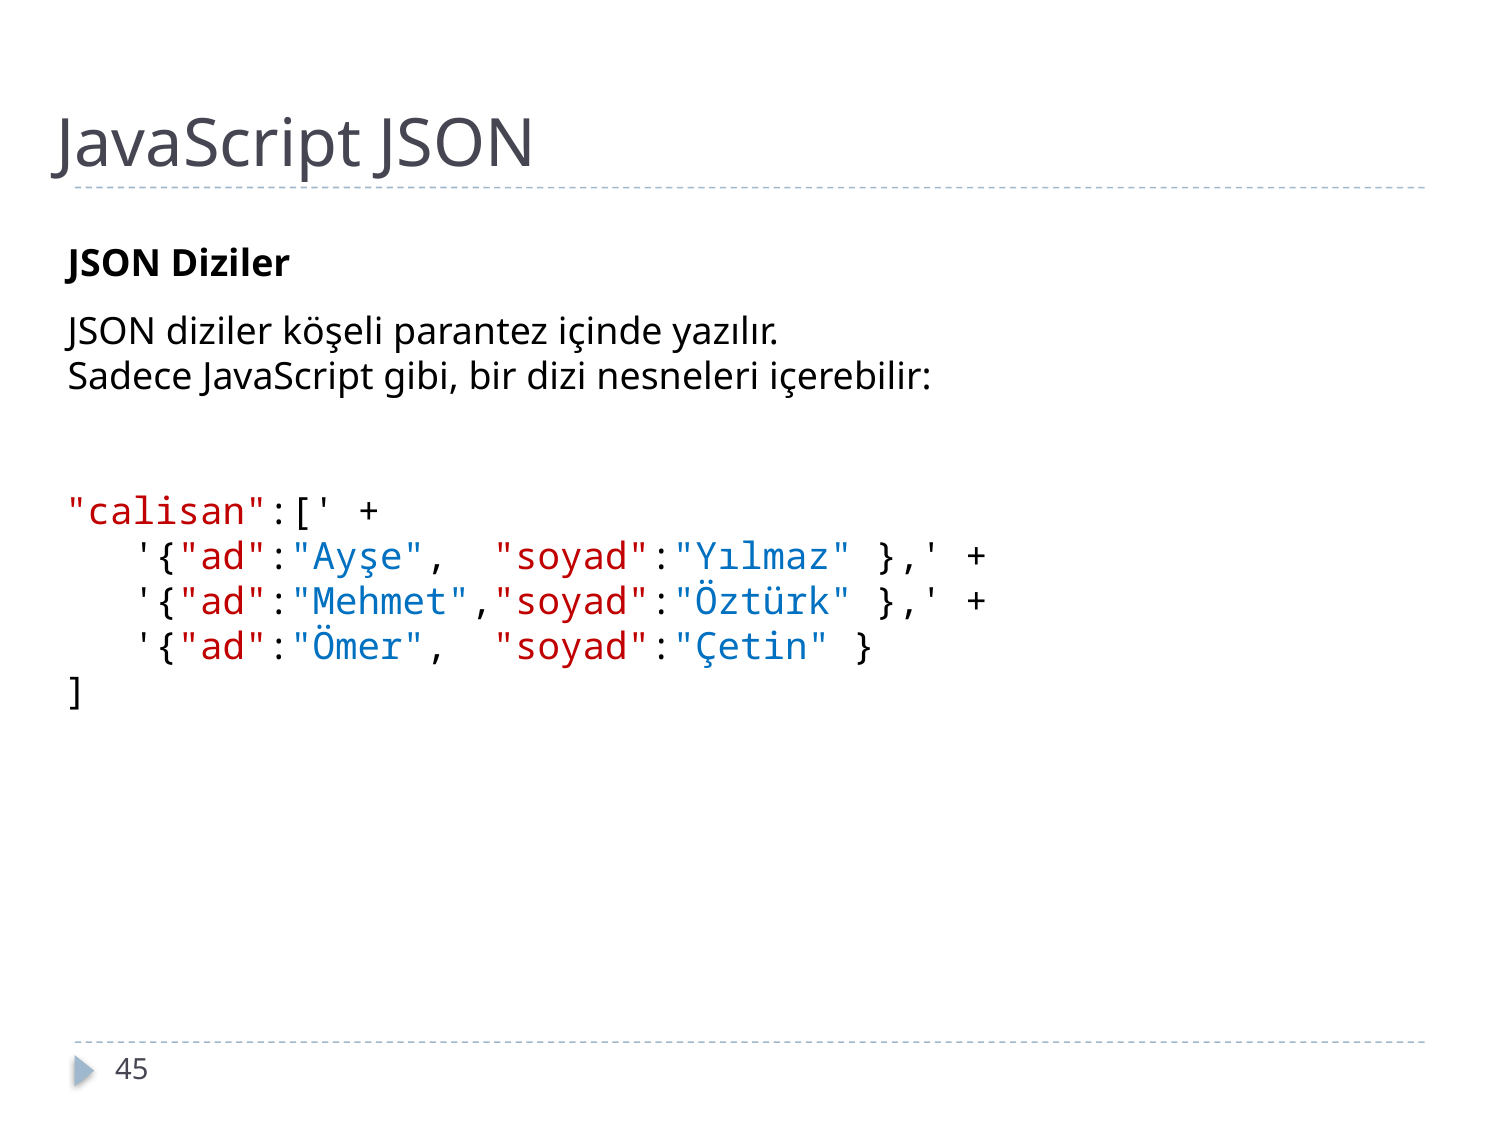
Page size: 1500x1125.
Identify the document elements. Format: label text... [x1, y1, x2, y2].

text_box "calisan":[' + '{"ad":"Ayşe", "soyad":"Yılmaz" },' + '{"ad":"Mehmet","soyad":"Öztürk" },' + '{"ad":"Ömer", "soyad":"Çetin" } ] [50, 479, 1140, 720]
slide_number 45 [100, 1042, 426, 1103]
title JavaScript JSON [41, 24, 1392, 188]
text_box JSON Diziler JSON diziler köşeli parantez içinde yazılır. Sadece JavaScript gibi, bir dizi nesneleri içerebilir: [53, 231, 1294, 494]
